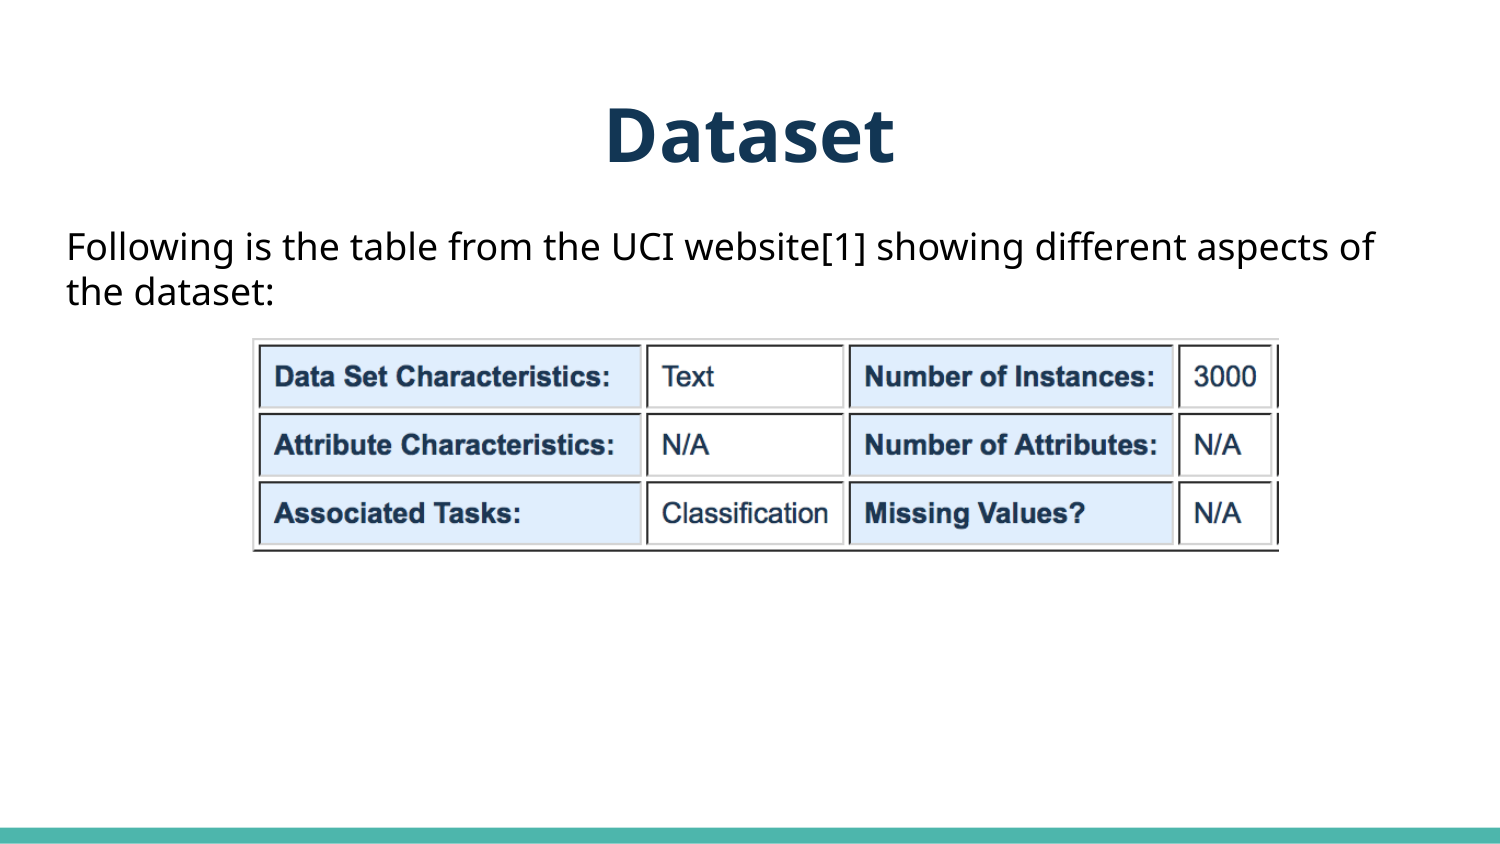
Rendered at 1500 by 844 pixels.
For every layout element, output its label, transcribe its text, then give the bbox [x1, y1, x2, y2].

list Following is the table from the UCI website[1] showing different aspects of the dataset: [51, 207, 1449, 750]
picture [249, 338, 1279, 554]
title Dataset [51, 72, 1449, 189]
